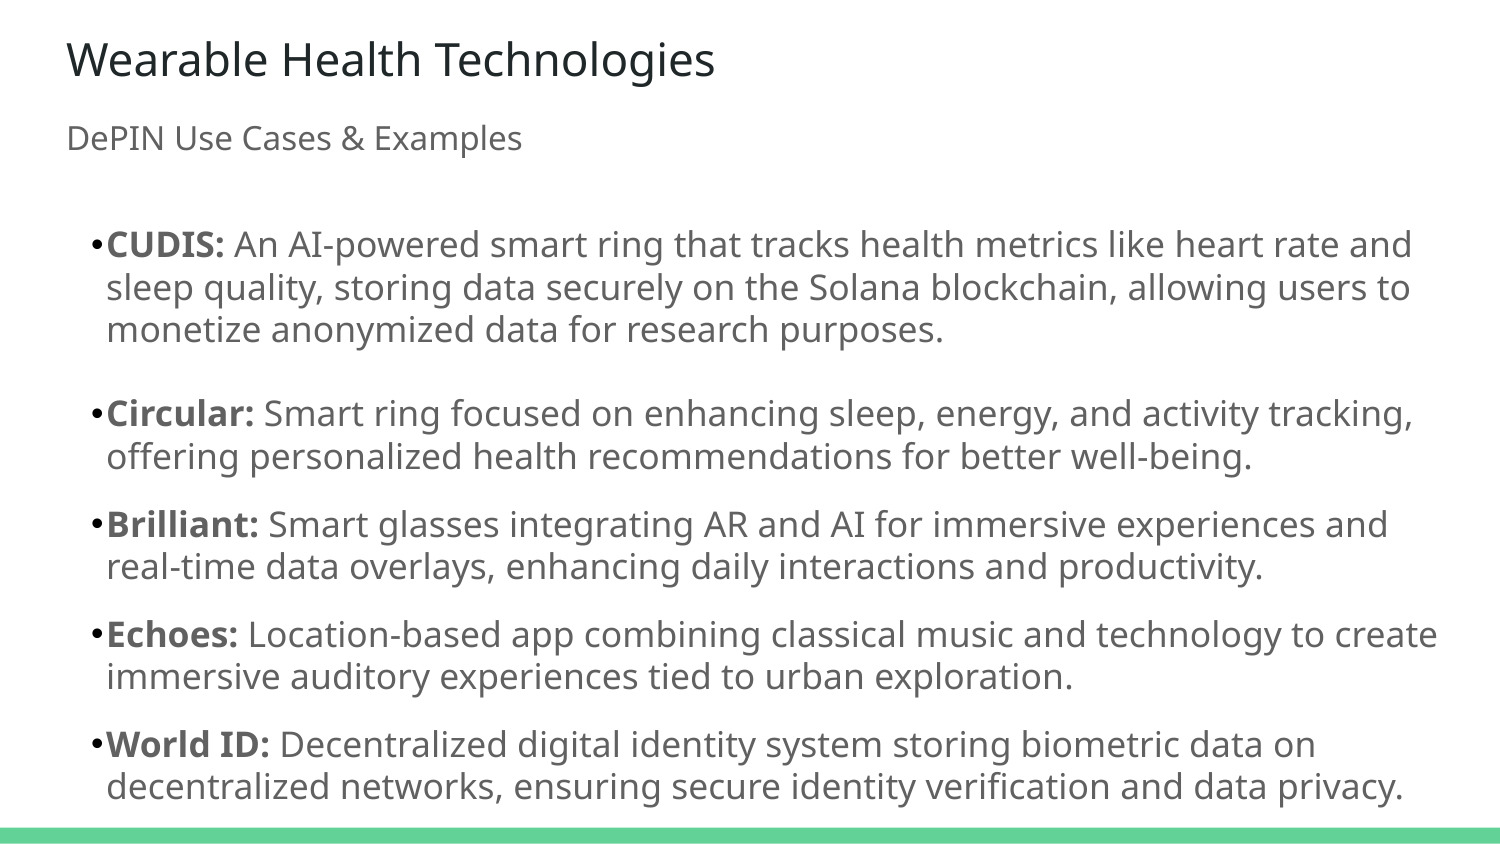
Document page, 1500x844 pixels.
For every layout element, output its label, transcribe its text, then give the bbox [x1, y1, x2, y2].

title Wearable Health Technologies [51, 0, 1449, 116]
subtitle DePIN Use Cases & Examples [51, 116, 1449, 196]
text_box CUDIS: An AI-powered smart ring that tracks health metrics like heart rate and sleep quality, storing data securely on the Solana blockchain, allowing users to monetize anonymized data for research purposes. Circular: Smart ring focused on enhancing sleep, energy, and activity tracking, offering personalized health recommendations for better well-being. Brilliant: Smart glasses integrating AR and AI for immersive experiences and real-time data overlays, enhancing daily interactions and productivity. Echoes: Location-based app combining classical music and technology to create immersive auditory experiences tied to urban exploration. World ID: Decentralized digital identity system storing biometric data on decentralized networks, ensuring secure identity verification and data privacy. [37, 222, 1463, 838]
